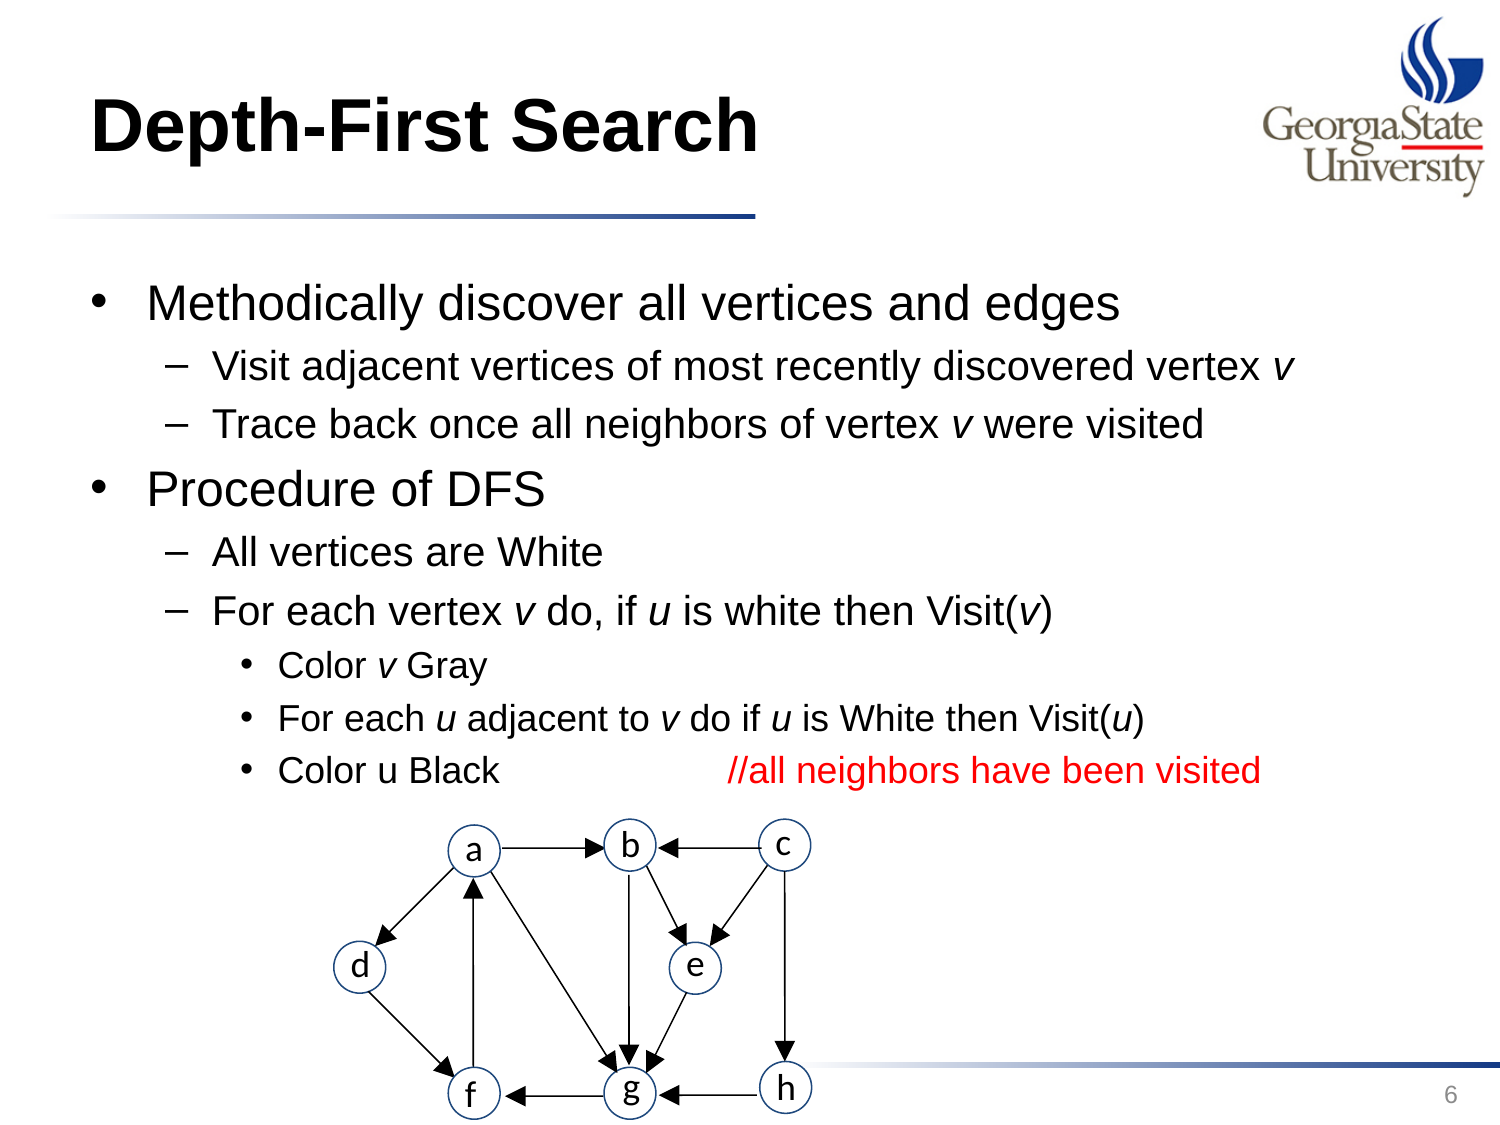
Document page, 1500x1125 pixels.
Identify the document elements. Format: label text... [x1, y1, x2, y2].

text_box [333, 810, 812, 1124]
title Depth-First Search [75, 27, 1234, 215]
list Methodically discover all vertices and edges Visit adjacent vertices of most recently discovered vertex v Trace back once all neighbors of vertex v were visited Procedure of DFS All vertices are White For each vertex v do, if u is white then Visit(v) Color v Gray For each u adjacent to v do if u is White then Visit(u) Color u Black //all neighbors have been visited [75, 262, 1425, 1005]
slide_number 6 [1123, 1064, 1474, 1124]
picture [1247, 0, 1500, 216]
